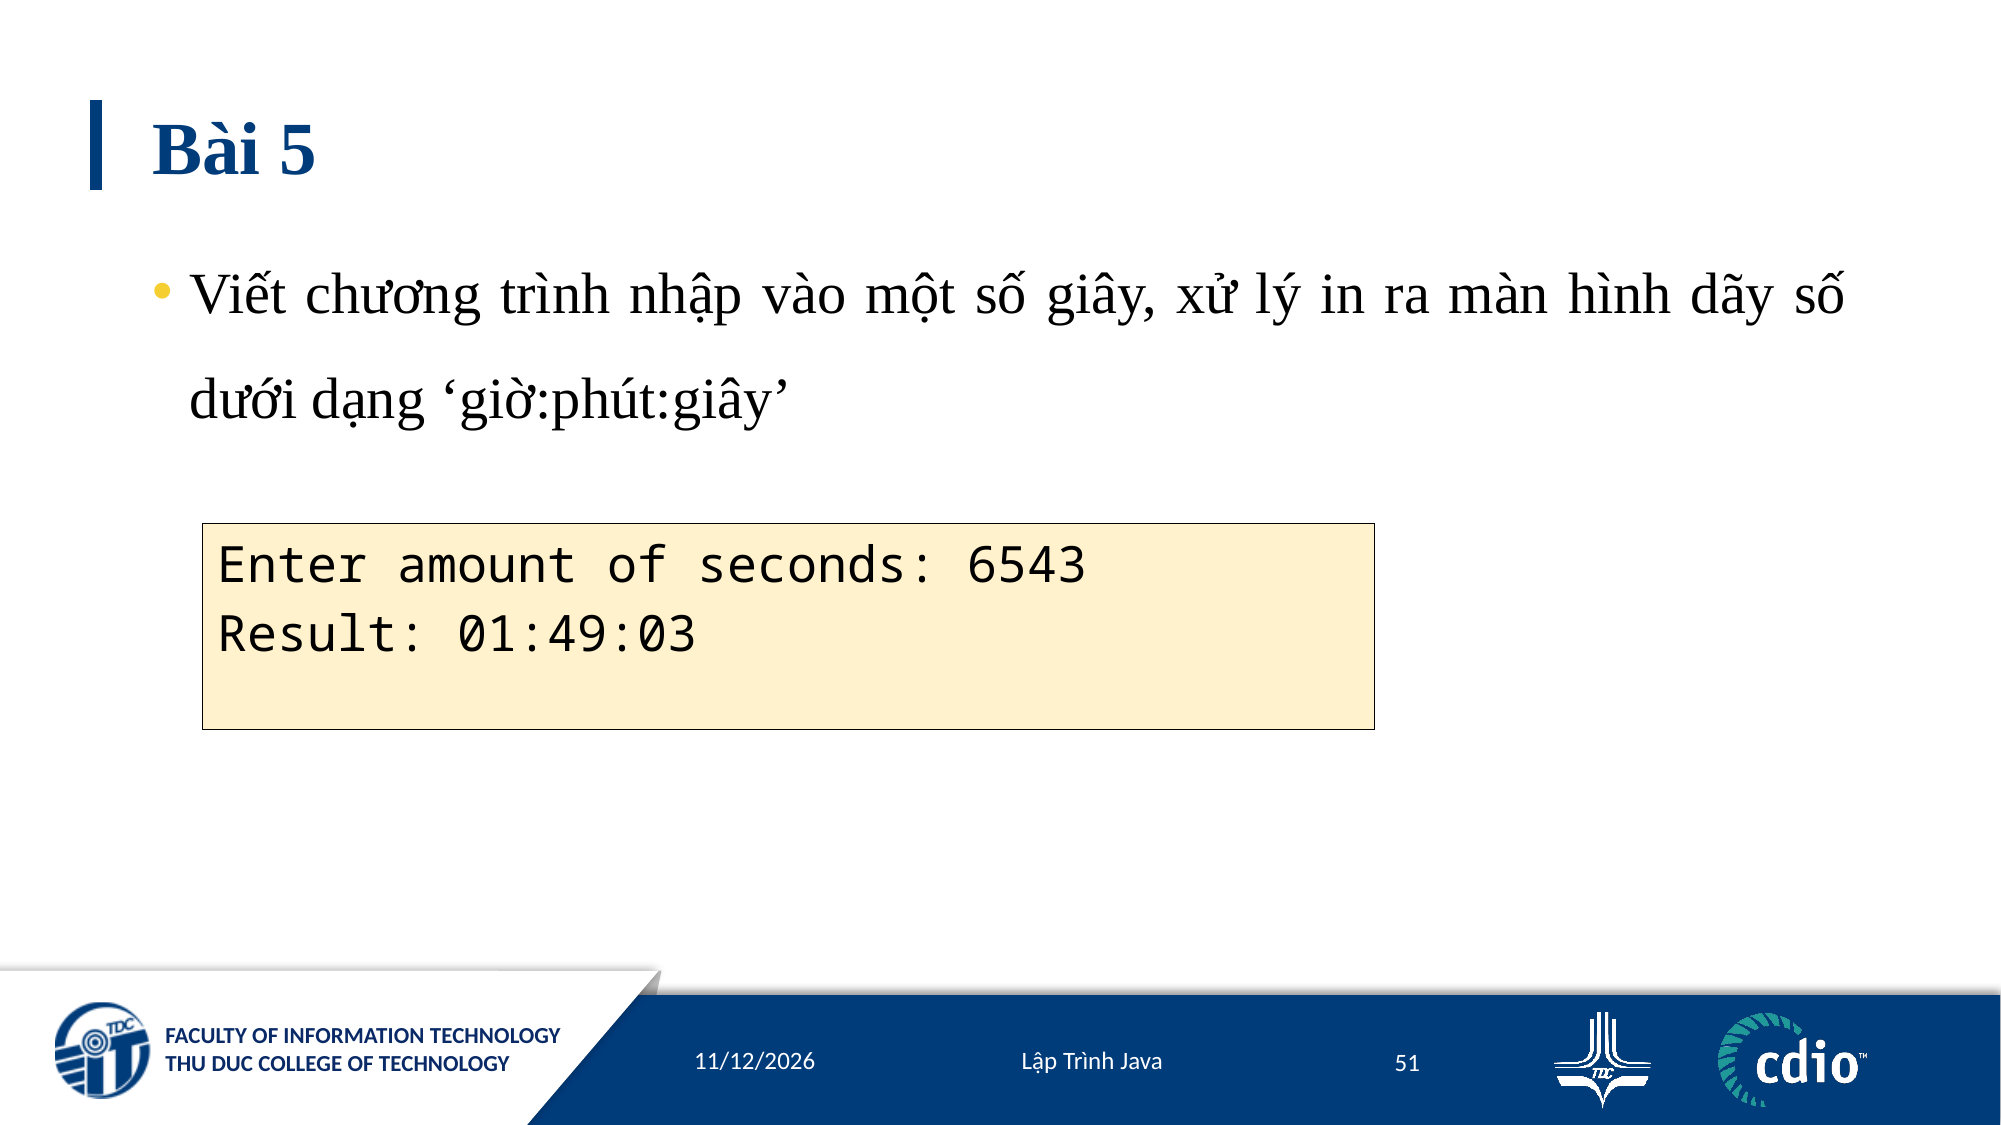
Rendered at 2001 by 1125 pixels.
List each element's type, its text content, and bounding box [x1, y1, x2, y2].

text_box Enter amount of seconds: 6543 Result: 01:49:03 [201, 523, 1376, 730]
picture [55, 1001, 453, 1099]
title Bài 5 [137, 63, 1863, 237]
picture [1718, 1013, 1867, 1107]
list Viết chương trình nhập vào một số giây, xử lý in ra màn hình dãy số dưới dạng ‘giờ:phút:giây’ [137, 237, 1863, 977]
picture [1554, 1012, 1651, 1109]
